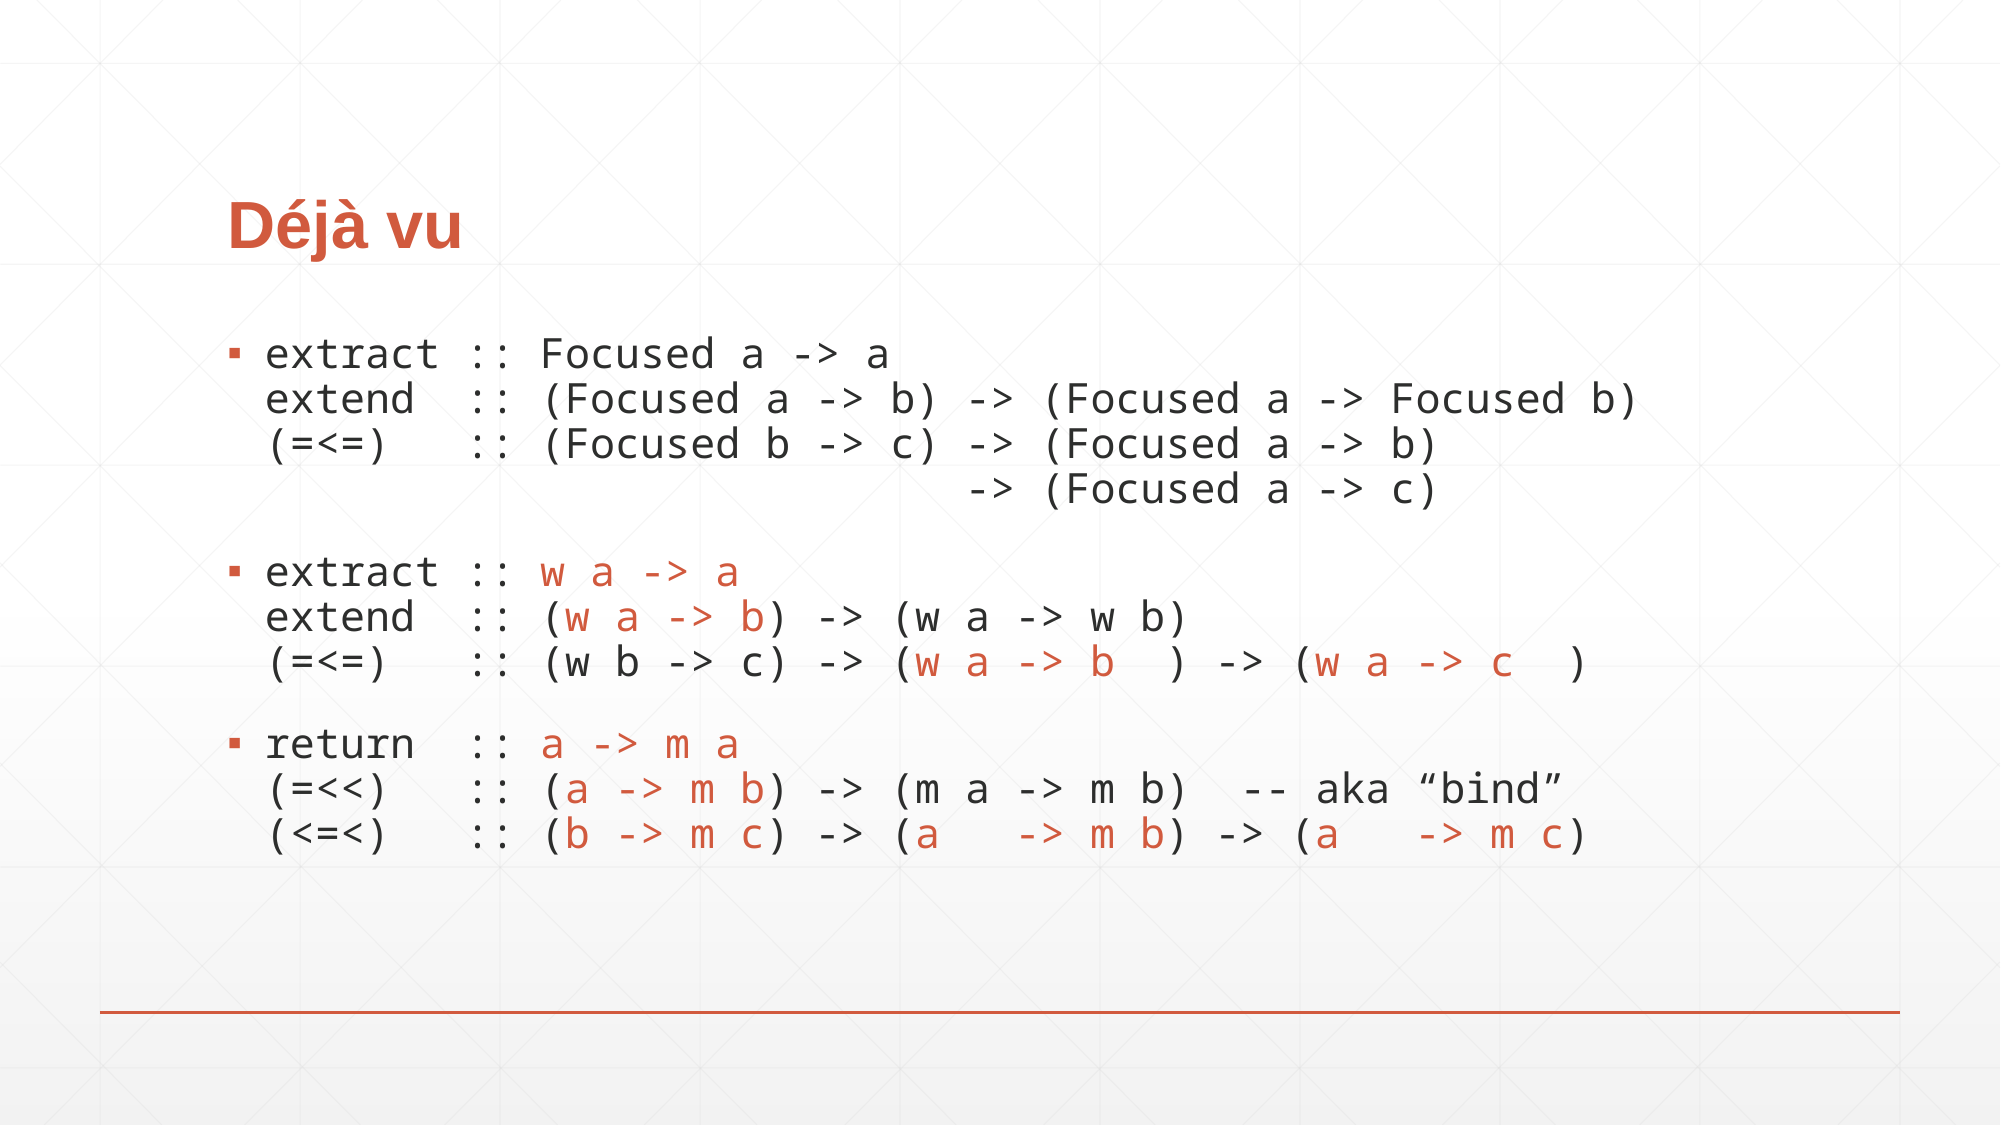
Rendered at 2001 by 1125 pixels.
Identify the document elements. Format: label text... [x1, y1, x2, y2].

title Déjà vu [212, 82, 1788, 271]
list extract :: Focused a -> a extend :: (Focused a -> b) -> (Focused a -> Focused b) (=<=) :: (Focused b -> c) -> (Focused a -> b) -> (Focused a -> c) extract :: w a -> a extend :: (w a -> b) -> (w a -> w b) (=<=) :: (w b -> c) -> (w a -> b ) -> (w a -> c ) return :: a -> m a (=<<) :: (a -> m b) -> (m a -> m b) -- aka “bind” (<=<) :: (b -> m c) -> (a -> m b) -> (a -> m c) [212, 324, 1788, 950]
